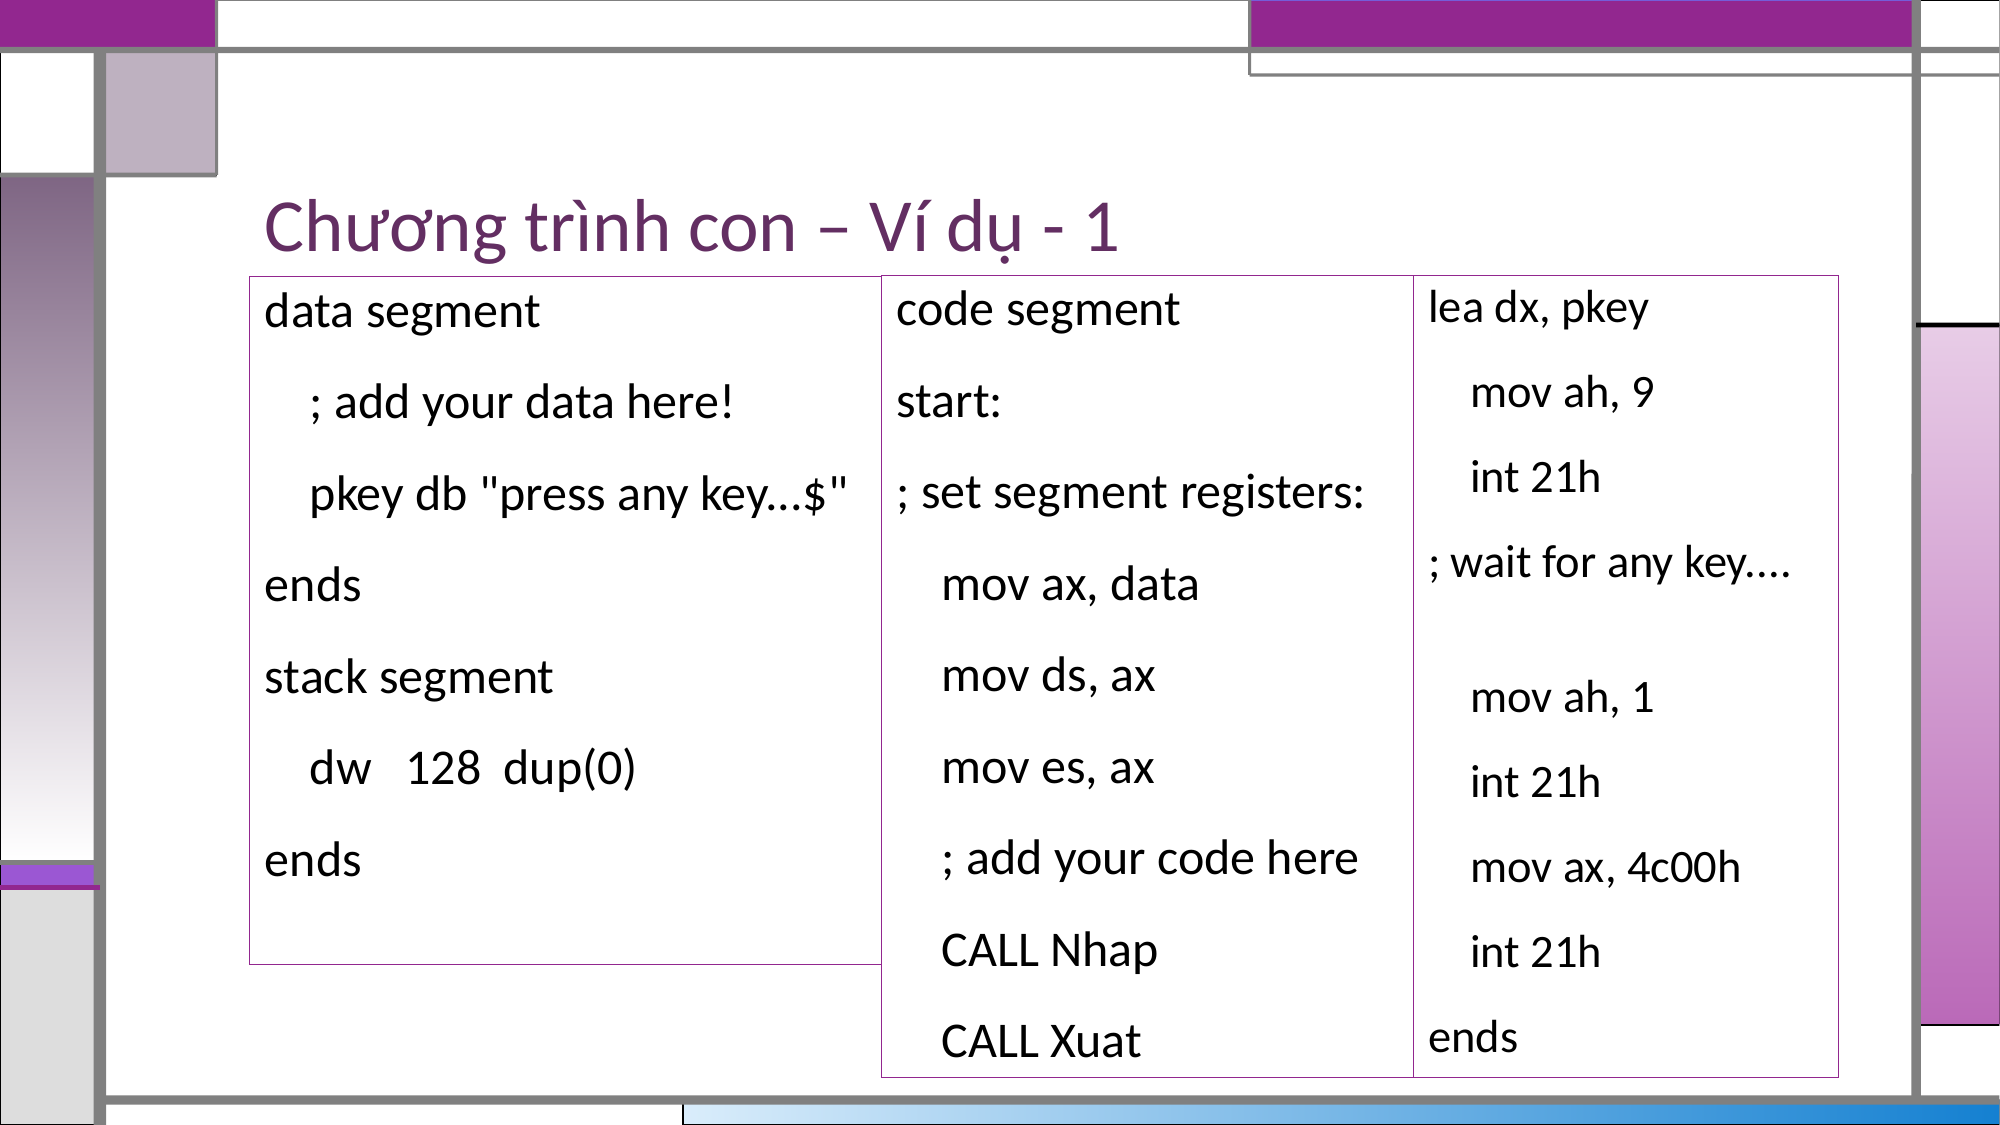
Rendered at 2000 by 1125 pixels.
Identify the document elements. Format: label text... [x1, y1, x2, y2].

list data segment ; add your data here! pkey db "press any key...$" ends stack segment dw 128 dup(0) ends [249, 276, 881, 965]
title Chương trình con – Ví dụ - 1 [249, 87, 1825, 275]
text_box code segment start: ; set segment registers: mov ax, data mov ds, ax mov es, ax ; add your code here CALL Nhap CALL Xuat [881, 275, 1413, 1078]
text_box lea dx, pkey mov ah, 9 int 21h ; wait for any key.... mov ah, 1 int 21h mov ax, 4c00h int 21h ends [1413, 275, 1839, 1078]
